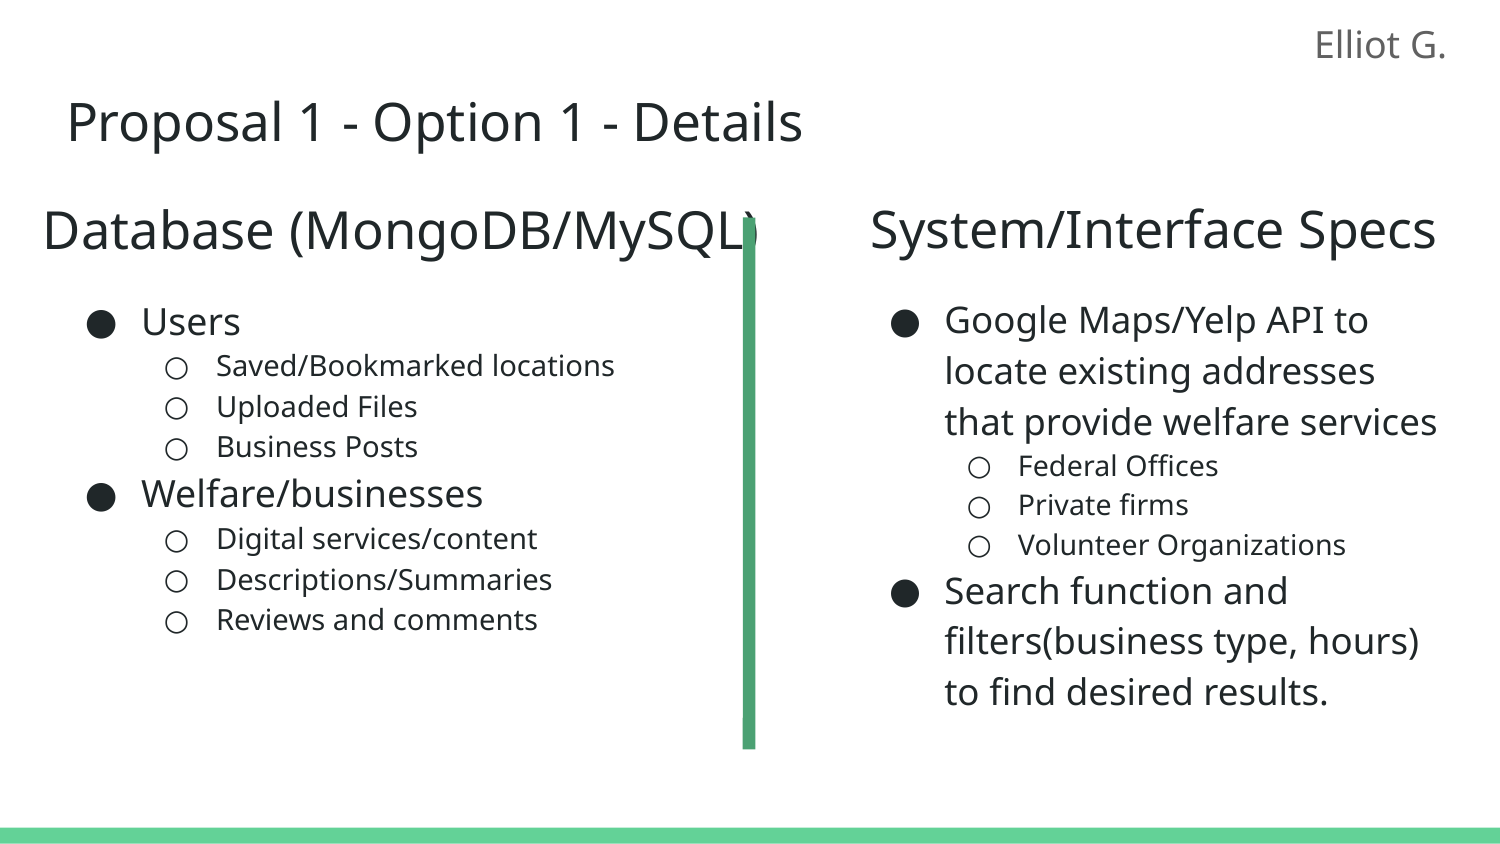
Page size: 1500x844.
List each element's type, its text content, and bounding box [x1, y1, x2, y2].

list Users Saved/Bookmarked locations Uploaded Files Business Posts Welfare/businesses Digital services/content Descriptions/Summaries Reviews and comments [51, 275, 650, 750]
text_box Elliot G. [1299, 5, 1500, 54]
title System/Interface Specs [855, 181, 1454, 275]
title Database (MongoDB/MySQL) [27, 181, 781, 276]
title Proposal 1 - Option 1 - Details [51, 72, 1449, 167]
list Google Maps/Yelp API to locate existing addresses that provide welfare services Federal Offices Private firms Volunteer Organizations Search function and filters(business type, hours) to find desired results. [855, 275, 1454, 750]
